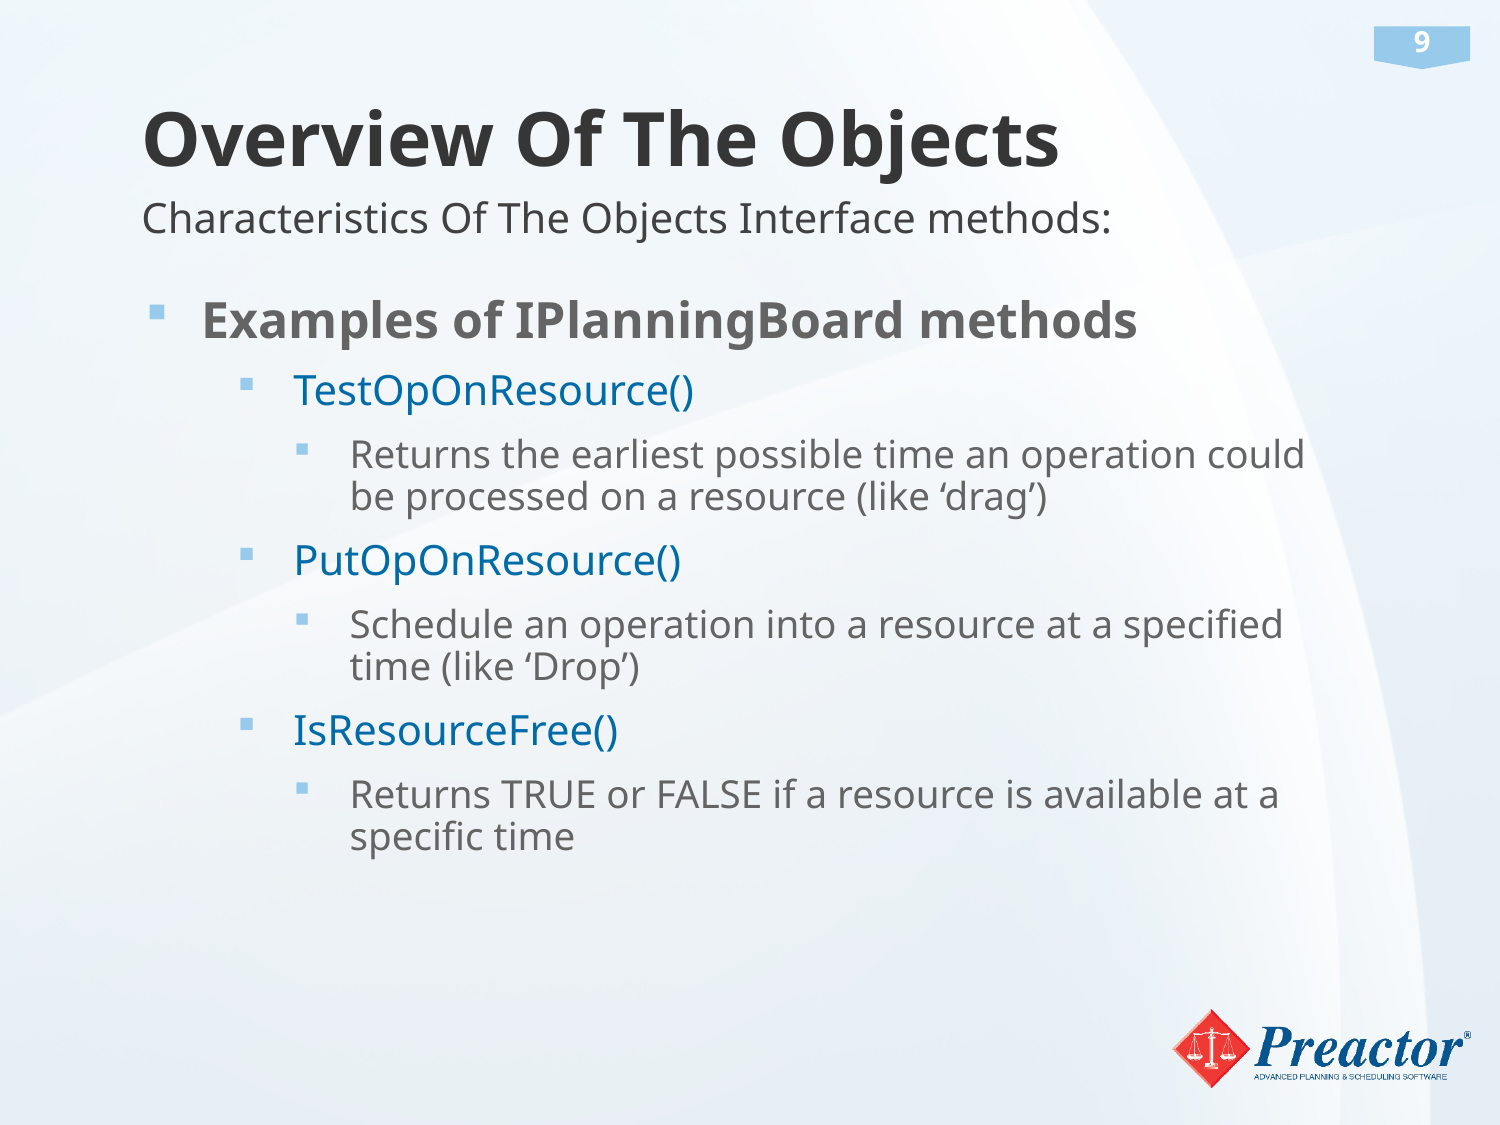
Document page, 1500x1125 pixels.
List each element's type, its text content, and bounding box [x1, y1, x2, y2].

list Examples of IPlanningBoard methods TestOpOnResource() Returns the earliest possible time an operation could be processed on a resource (like ‘drag’) PutOpOnResource() Schedule an operation into a resource at a specified time (like ‘Drop’) IsResourceFree() Returns TRUE or FALSE if a resource is available at a specific time [138, 291, 1365, 978]
list Characteristics Of The Objects Interface methods: [133, 188, 1361, 298]
picture [0, 0, 1500, 1125]
title Overview Of The Objects [133, 98, 1361, 186]
